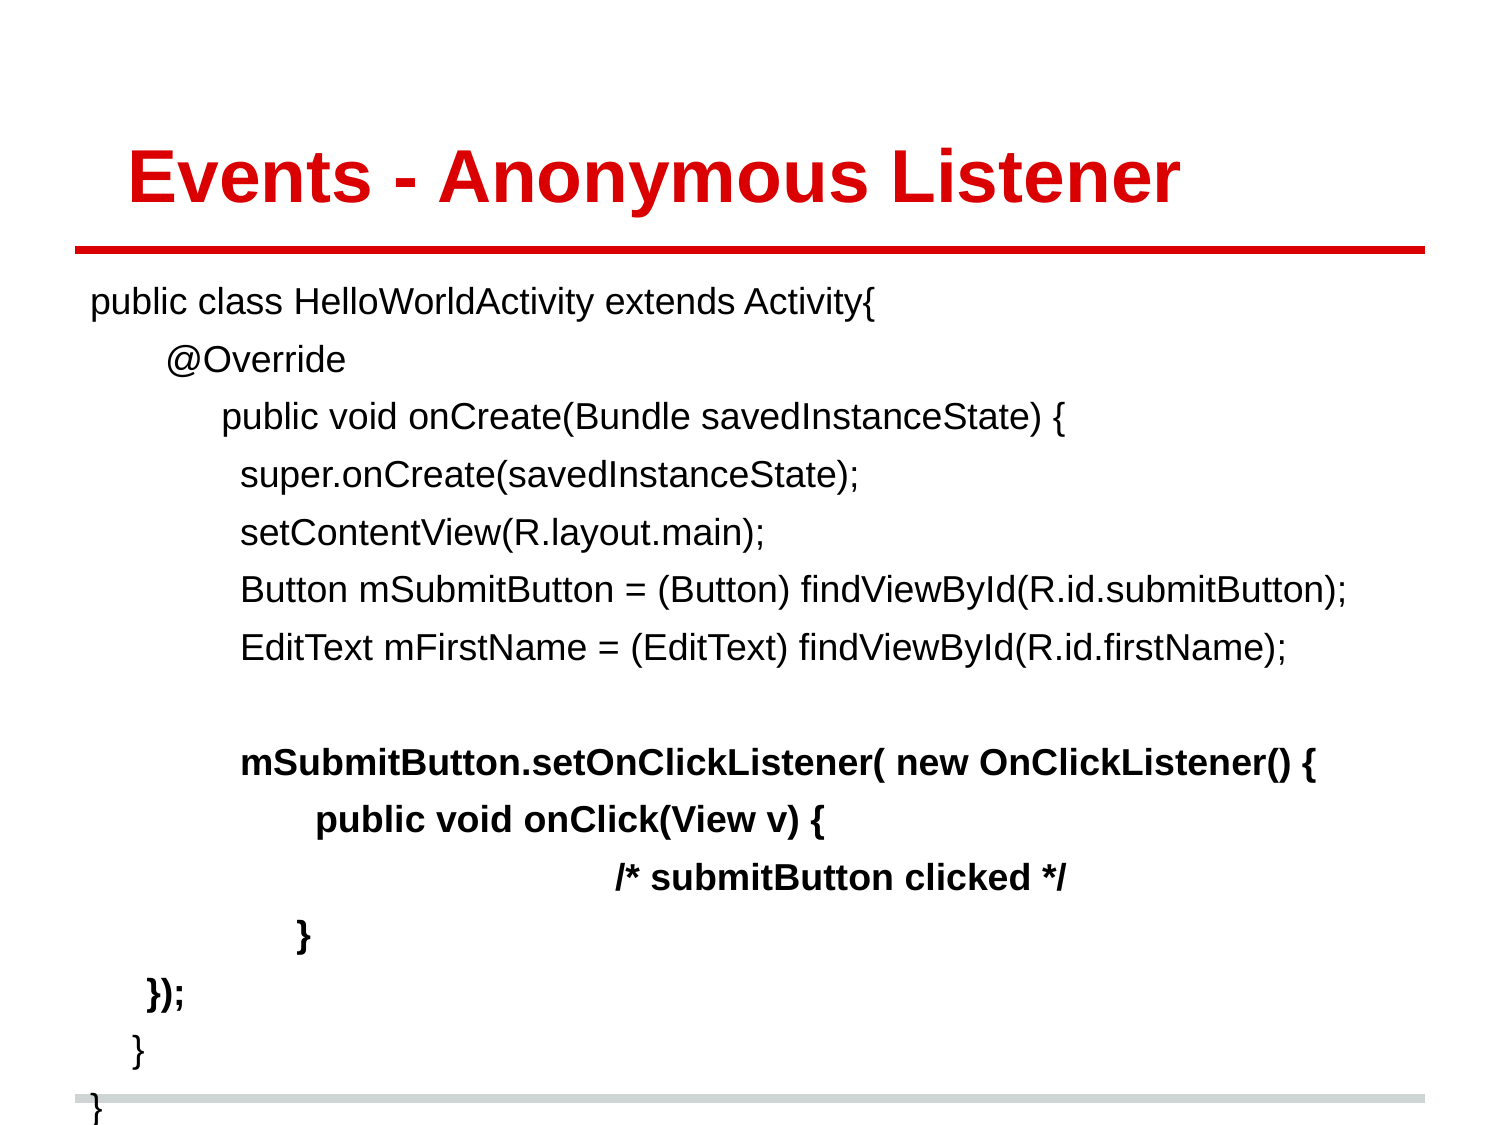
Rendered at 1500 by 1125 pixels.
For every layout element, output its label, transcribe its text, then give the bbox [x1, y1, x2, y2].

list public class HelloWorldActivity extends Activity{ @Override public void onCreate(Bundle savedInstanceState) { super.onCreate(savedInstanceState); setContentView(R.layout.main); Button mSubmitButton = (Button) findViewById(R.id.submitButton); EditText mFirstName = (EditText) findViewById(R.id.firstName); mSubmitButton.setOnClickListener( new OnClickListener() { public void onClick(View v) { /* submitButton clicked */ } }); } } [75, 262, 1425, 1078]
title Events - Anonymous Listener [75, 45, 1425, 233]
